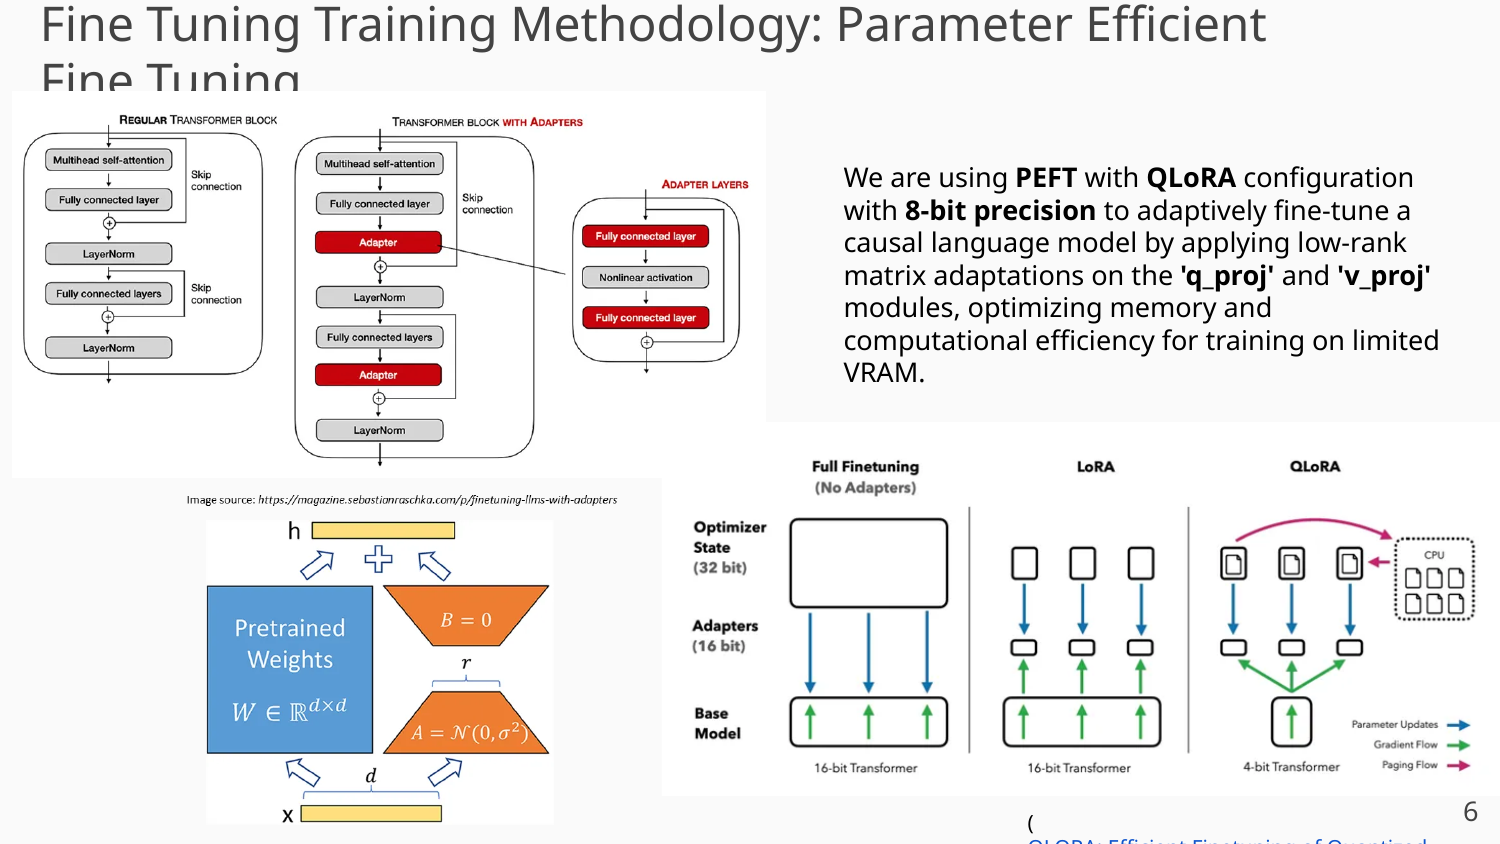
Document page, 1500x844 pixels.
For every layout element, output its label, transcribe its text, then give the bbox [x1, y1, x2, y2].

title Fine Tuning Training Methodology: Parameter Efficient Fine Tuning [24, 0, 1378, 146]
picture [206, 520, 555, 825]
text_box (QLORA: Efficient Finetuning of Quantized LLMs) [1012, 804, 1448, 844]
text_box We are using PEFT with QLoRA configuration with 8-bit precision to adaptively fine-tune a causal language model by applying low-rank matrix adaptations on the 'q_proj' and 'v_proj' modules, optimizing memory and computational efficiency for training on limited VRAM. [828, 145, 1468, 403]
picture [12, 91, 1500, 796]
slide_number ‹#› [1448, 804, 1494, 844]
